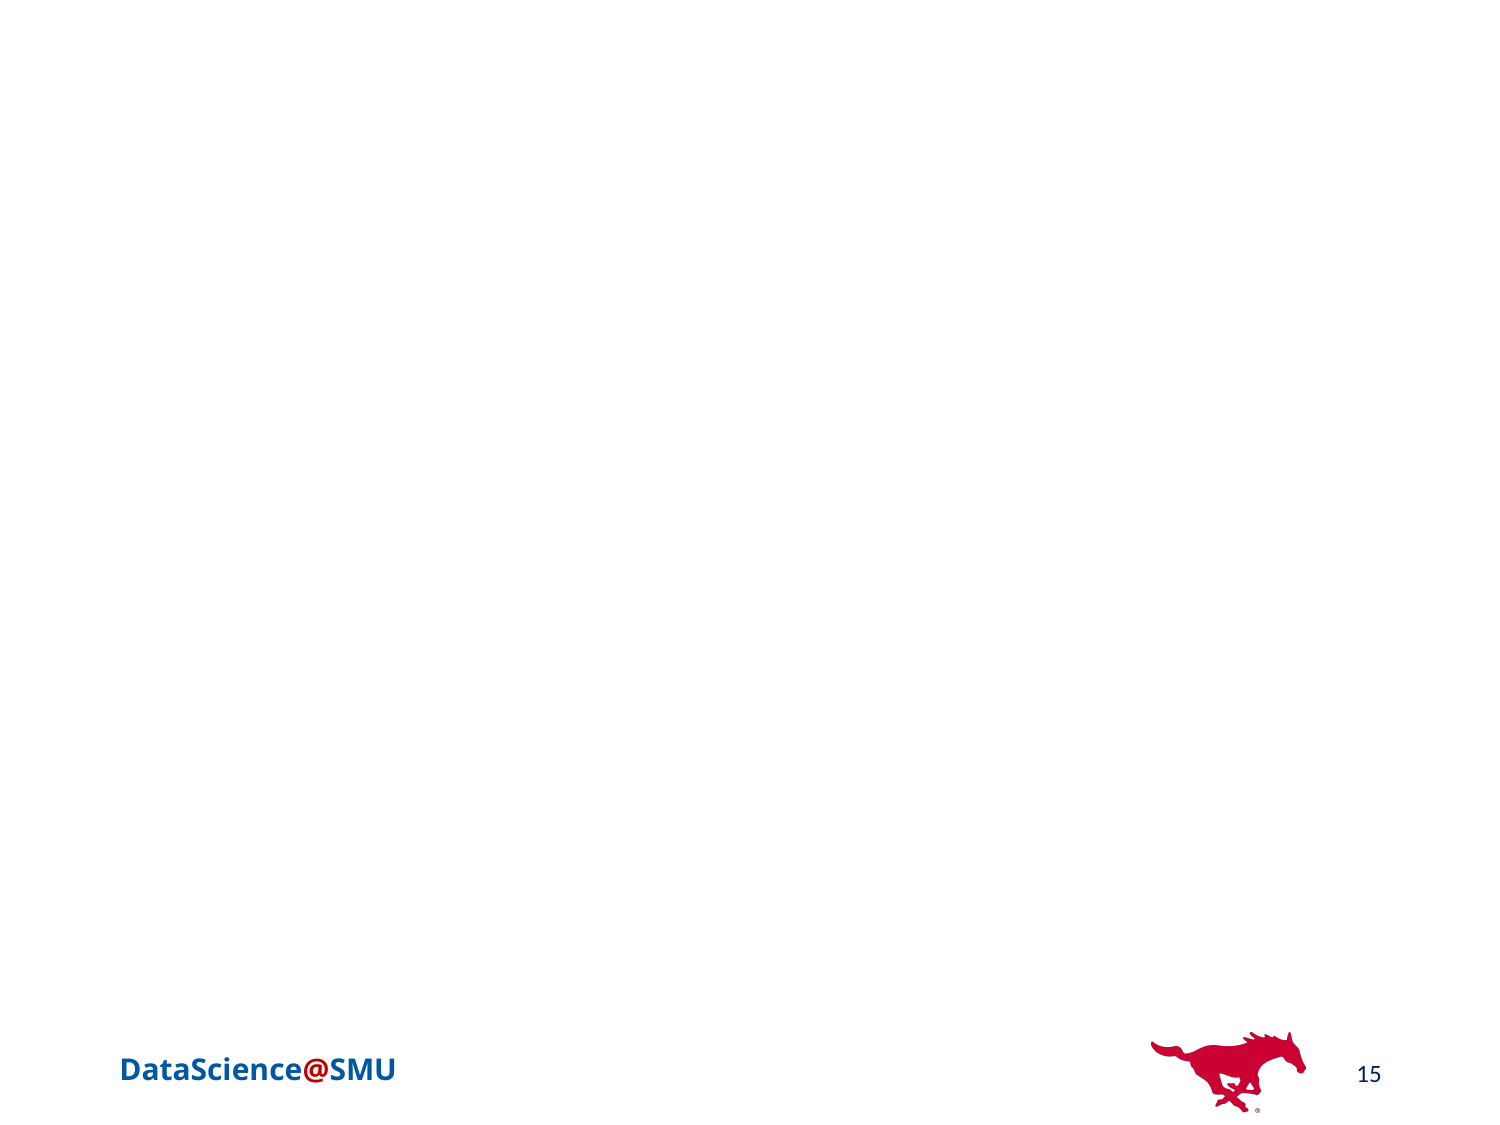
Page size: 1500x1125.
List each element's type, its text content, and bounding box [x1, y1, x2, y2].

slide_number 15 [1059, 1042, 1397, 1103]
picture [1151, 1103, 1306, 1113]
picture [1151, 1032, 1306, 1042]
